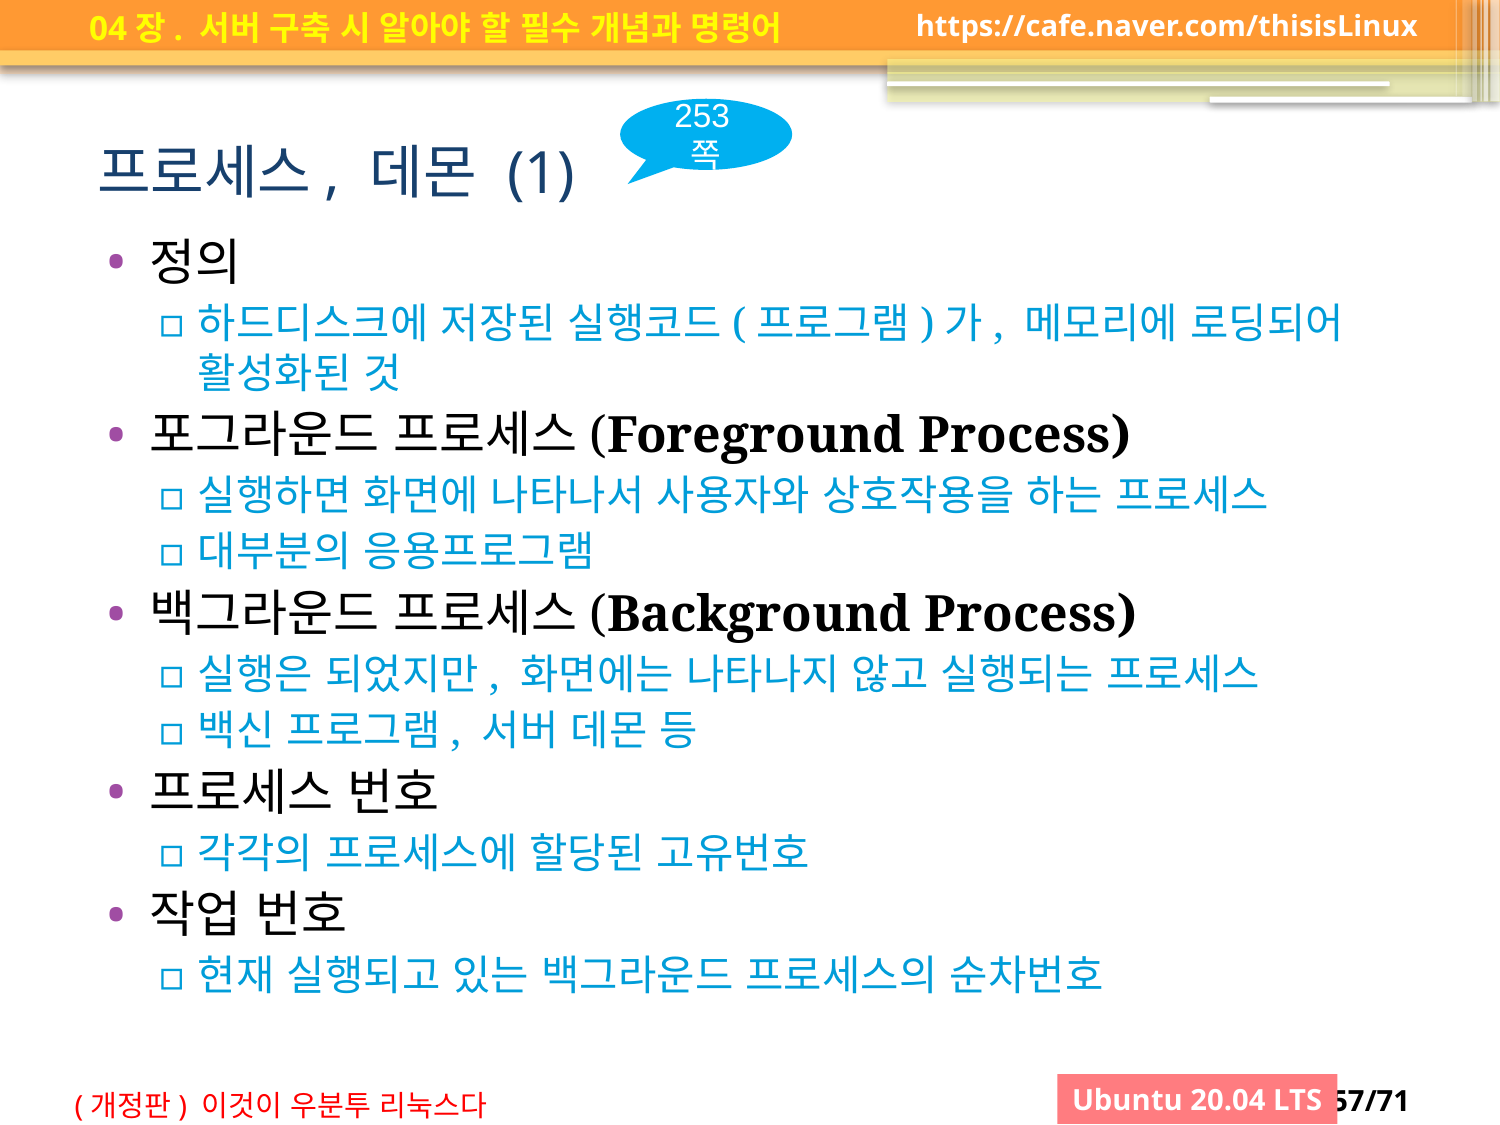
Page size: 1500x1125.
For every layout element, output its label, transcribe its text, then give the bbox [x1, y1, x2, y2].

list 정의 하드디스크에 저장된 실행코드(프로그램)가, 메모리에 로딩되어 활성화된 것 포그라운드 프로세스(Foreground Process) 실행하면 화면에 나타나서 사용자와 상호작용을 하는 프로세스 대부분의 응용프로그램 백그라운드 프로세스(Background Process) 실행은 되었지만, 화면에는 나타나지 않고 실행되는 프로세스 백신 프로그램, 서버 데몬 등 프로세스 번호 각각의 프로세스에 할당된 고유번호 작업 번호 현재 실행되고 있는 백그라운드 프로세스의 순차번호 [75, 222, 1425, 1067]
text_box 253쪽 [618, 97, 794, 186]
title 프로세스, 데몬 (1) [82, 117, 1432, 223]
